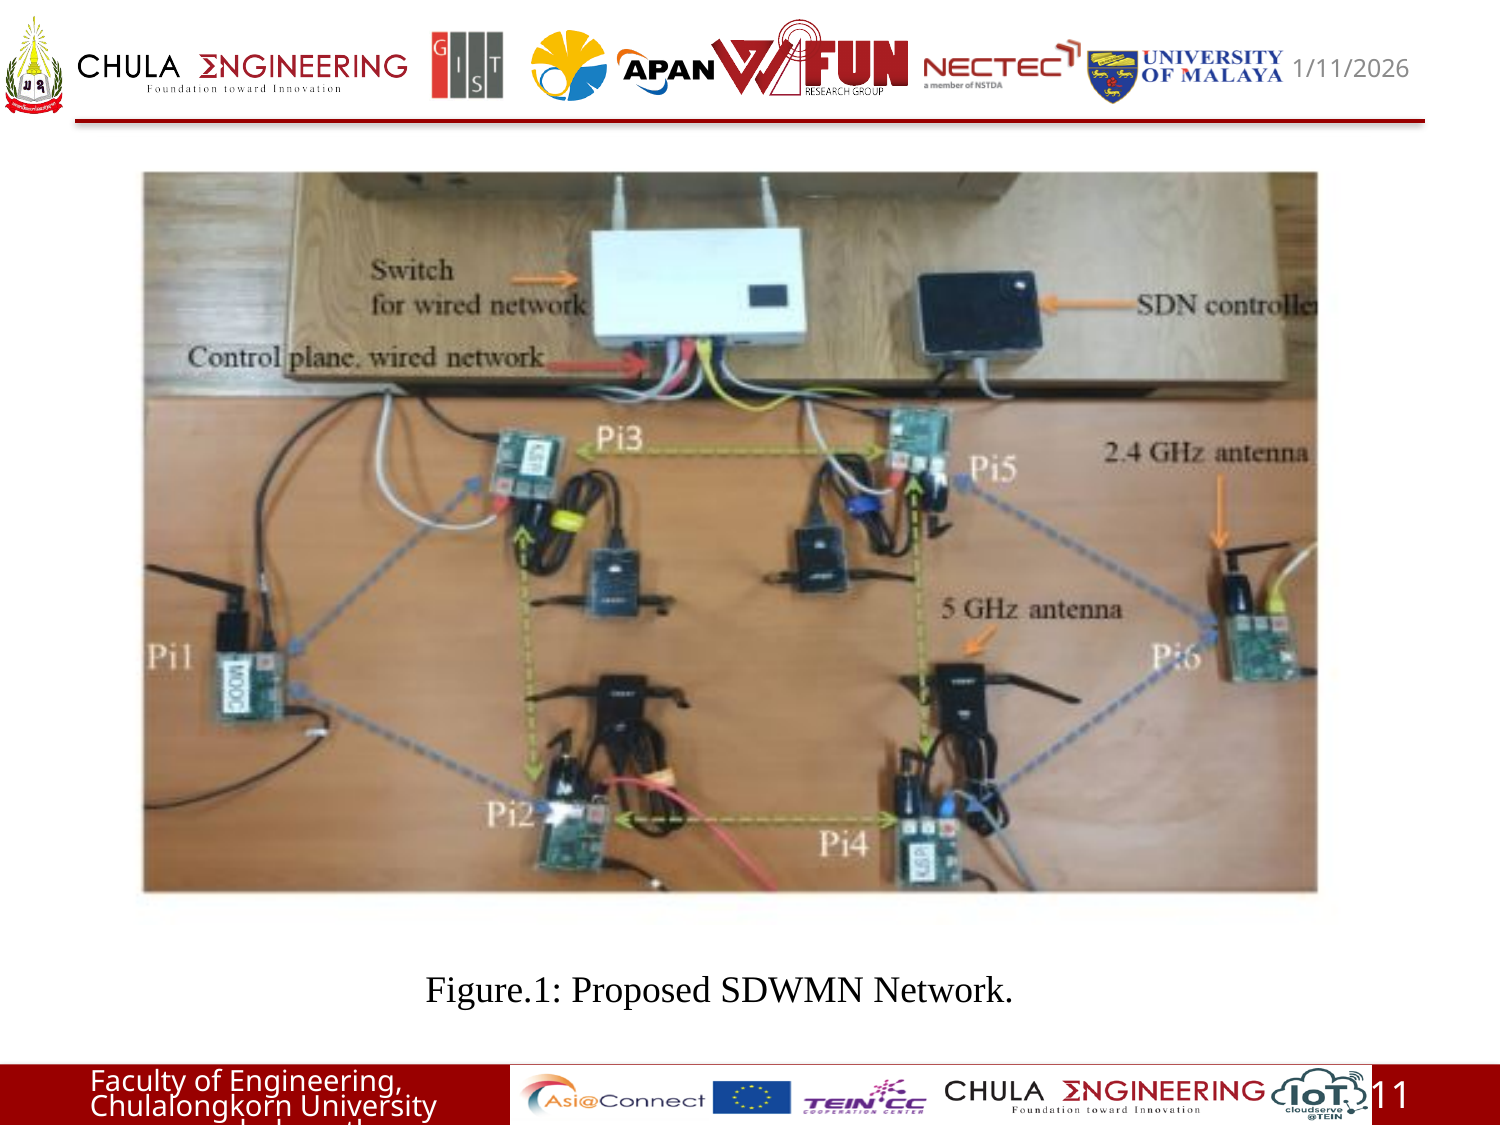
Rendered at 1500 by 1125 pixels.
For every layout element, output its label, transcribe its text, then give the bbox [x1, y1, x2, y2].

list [97, 135, 1372, 925]
text_box Figure.1: Proposed SDWMN Network. [349, 957, 1100, 1063]
picture [920, 36, 1288, 107]
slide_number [1087, 39, 1425, 100]
picture [530, 30, 607, 101]
picture [615, 19, 908, 98]
picture [75, 48, 412, 98]
picture [2, 11, 65, 121]
slide_number 11 [1370, 1063, 1427, 1124]
picture [510, 1064, 1372, 1125]
picture [429, 30, 504, 101]
